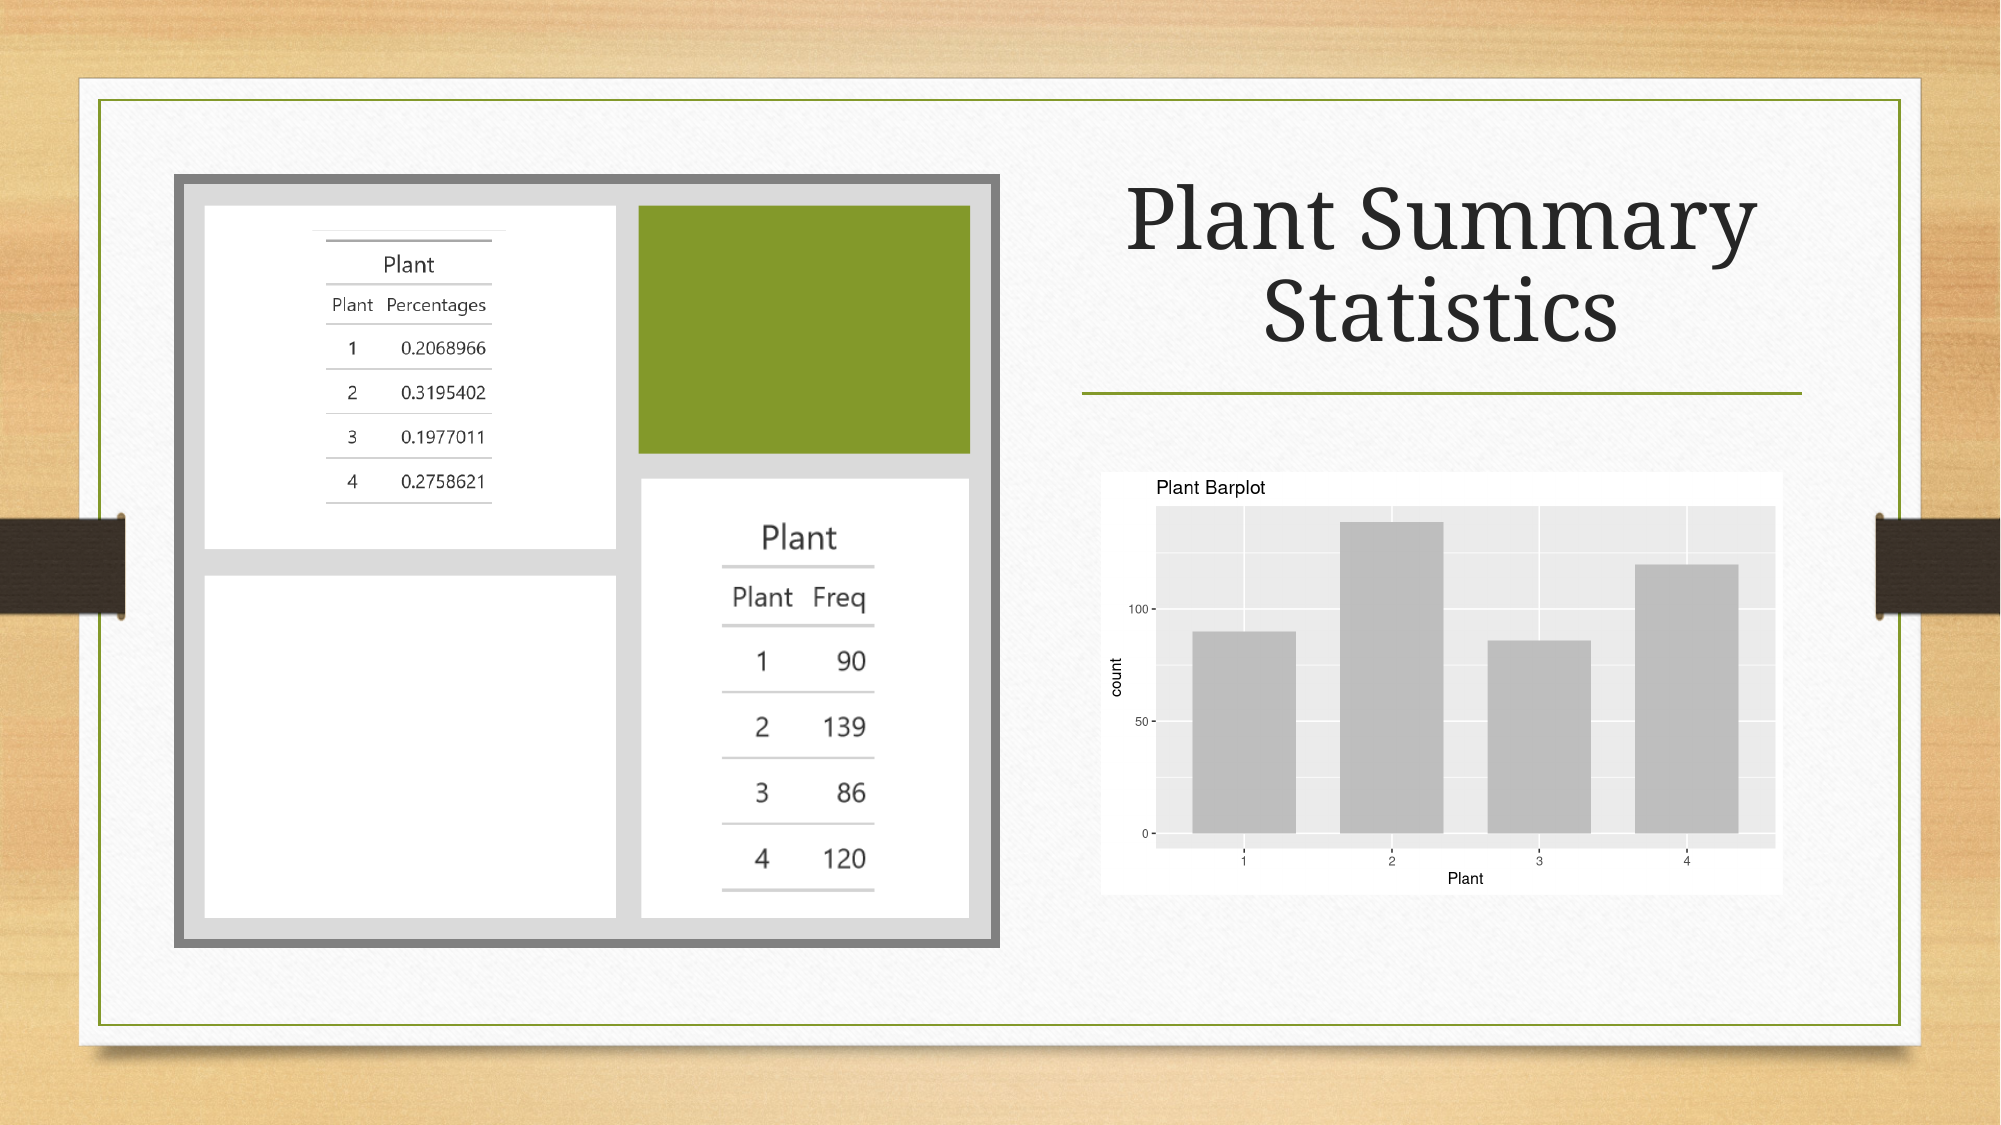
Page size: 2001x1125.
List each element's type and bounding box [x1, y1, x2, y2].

text_box [0, 0, 2000, 1125]
picture [1100, 472, 1783, 895]
picture [710, 505, 903, 896]
picture [312, 230, 507, 518]
